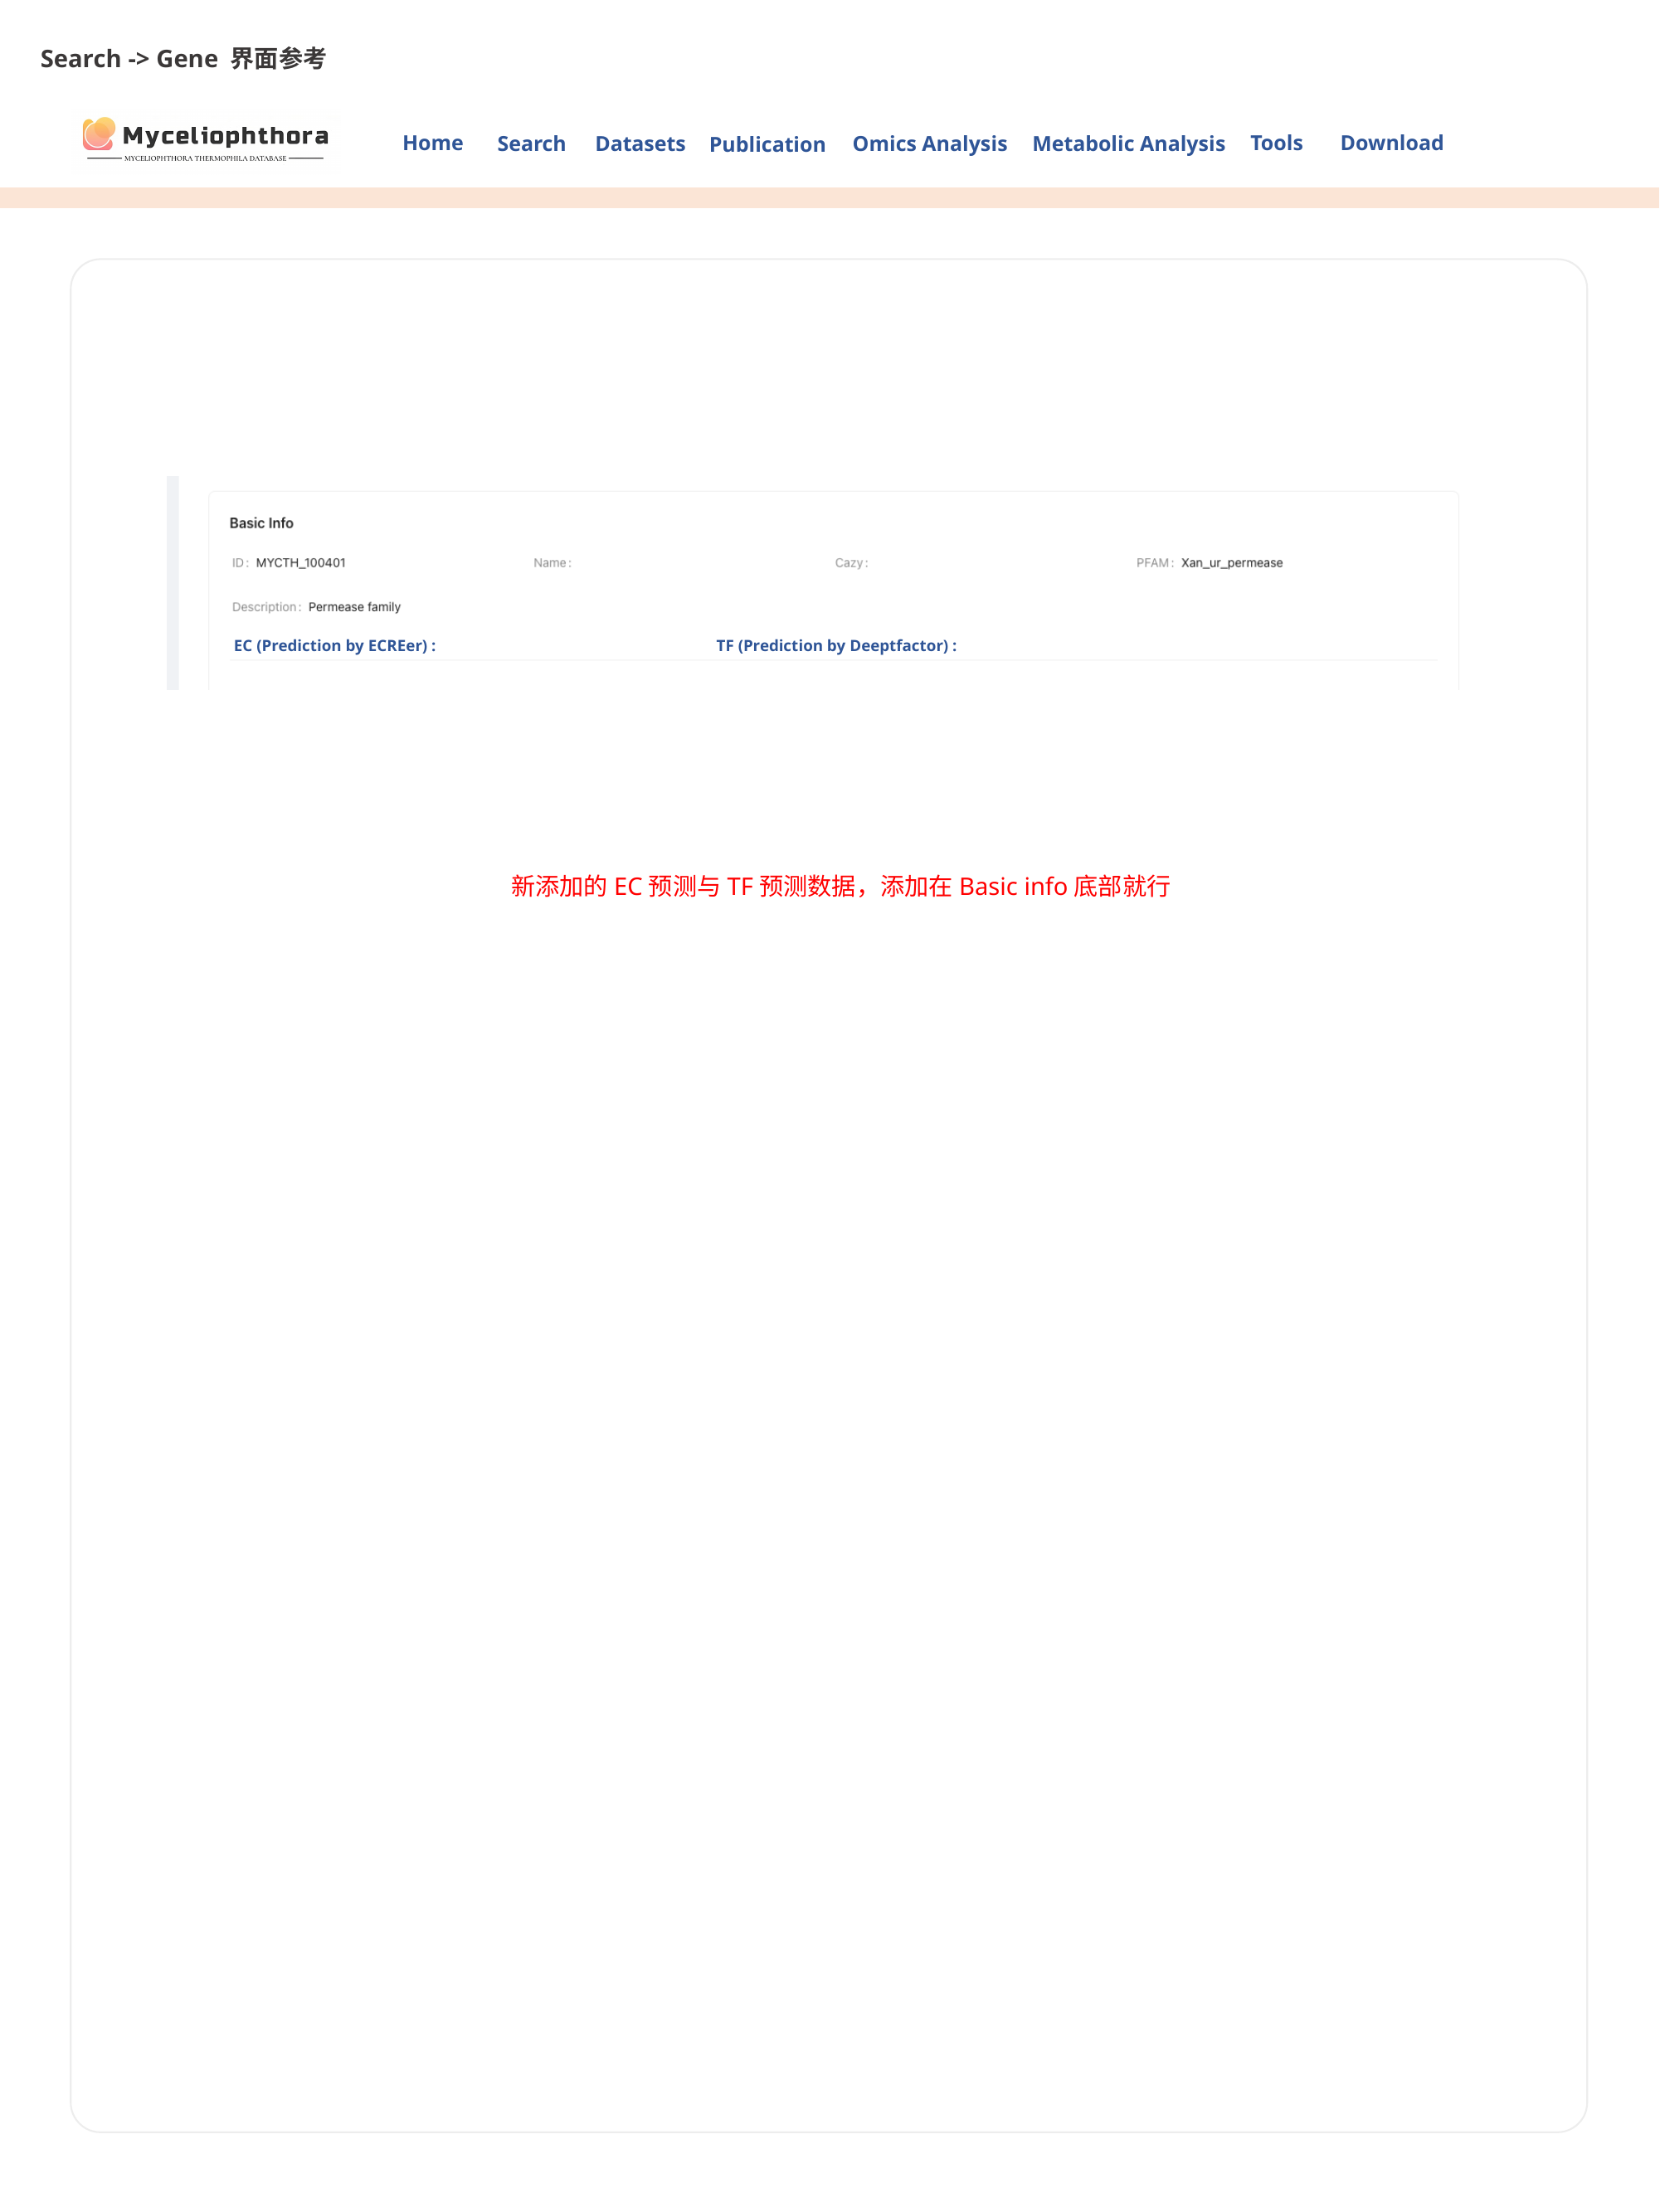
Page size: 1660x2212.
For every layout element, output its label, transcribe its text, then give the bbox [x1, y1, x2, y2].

text_box Metabolic Analysis [1020, 124, 1267, 162]
text_box [70, 258, 1589, 2133]
text_box Publication [697, 124, 873, 163]
text_box Tools [1267, 124, 1327, 161]
text_box Home [390, 124, 484, 161]
text_box Download [1327, 124, 1504, 161]
picture [167, 476, 1514, 690]
text_box Search [484, 124, 582, 162]
text_box Datasets [582, 124, 719, 162]
text_box 新添加的EC预测与TF预测数据，添加在Basic info底部就行 [499, 865, 1253, 907]
picture [71, 109, 341, 175]
text_box [0, 94, 1659, 187]
text_box Omics Analysis [840, 124, 1020, 162]
text_box Search -> Gene 界面参考 [28, 37, 1044, 79]
text_box [0, 187, 1659, 208]
text_box [46, 236, 1609, 2161]
